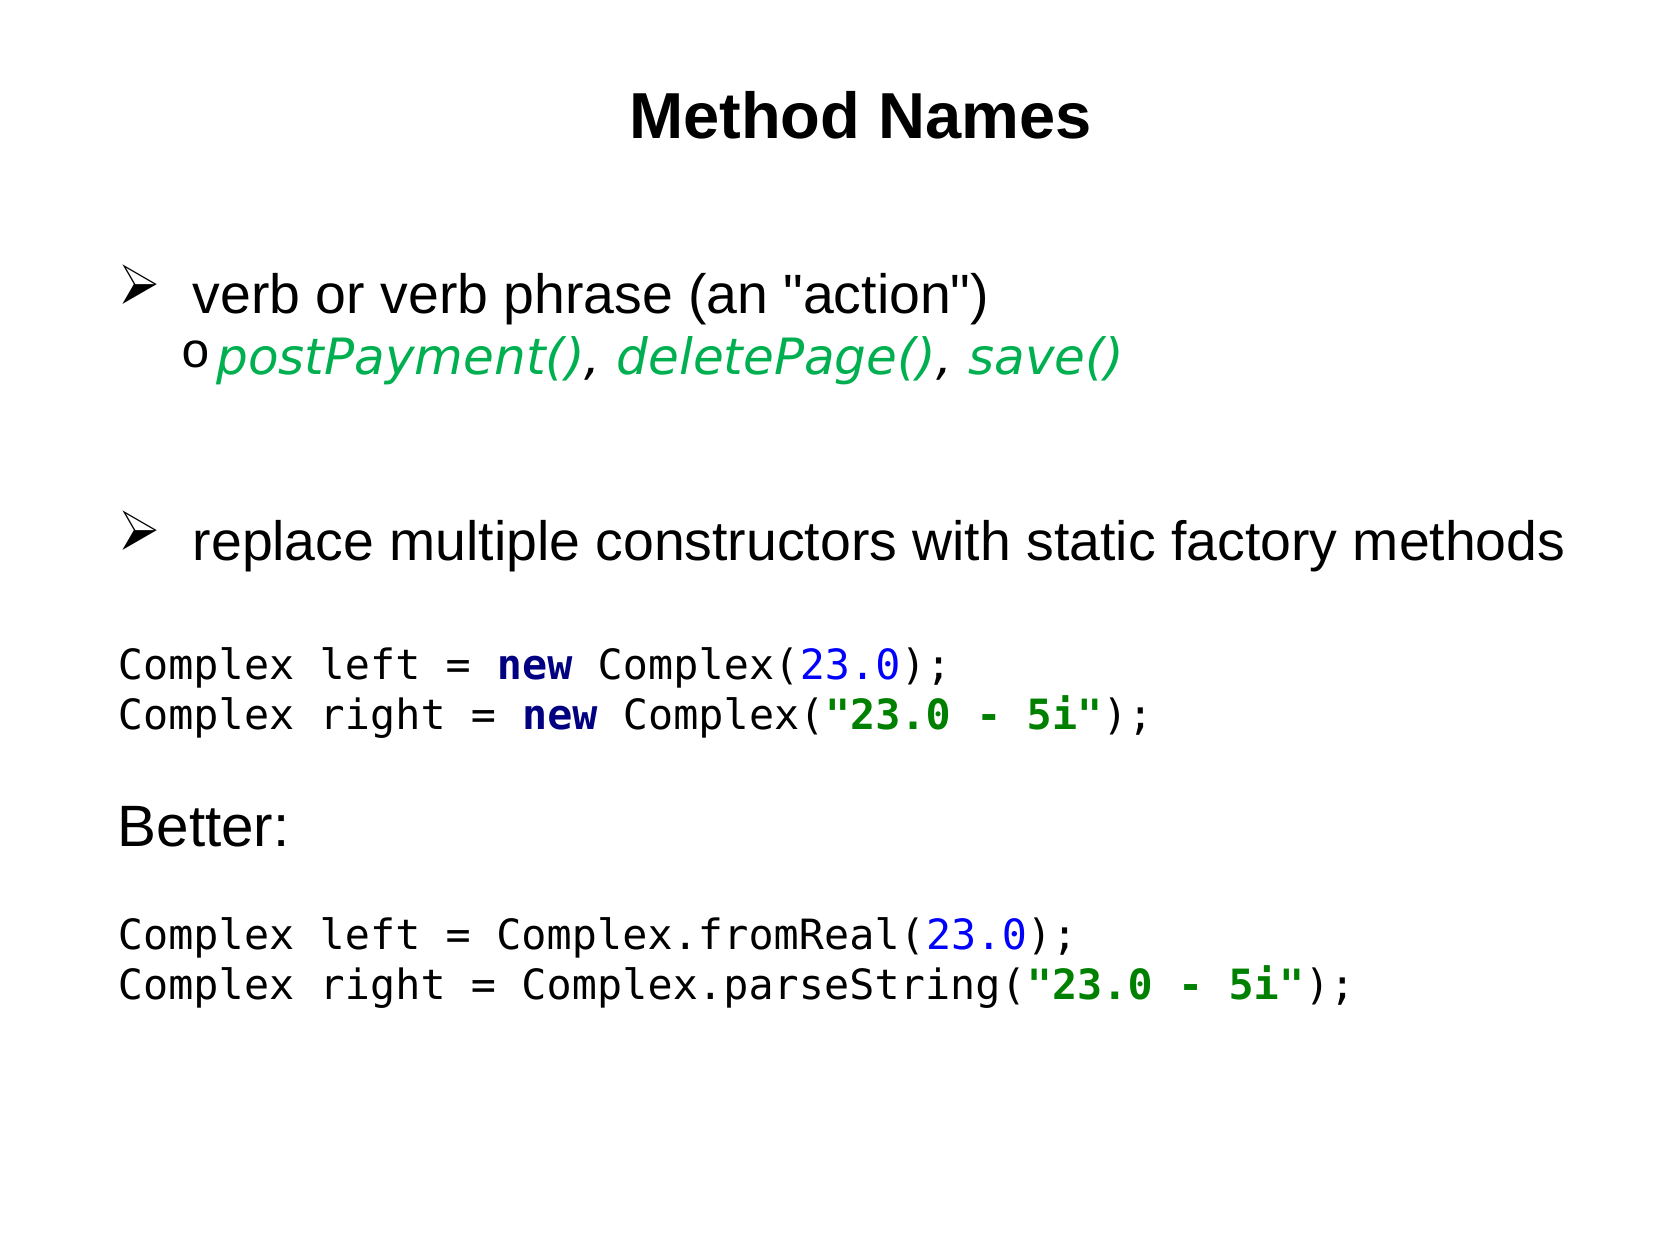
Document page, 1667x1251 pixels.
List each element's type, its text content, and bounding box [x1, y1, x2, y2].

title Method Names [153, 51, 1569, 198]
list verb or verb phrase (an "action") postPayment(), deletePage(), save() replace multiple constructors with static factory methods Complex left = new Complex(23.0); Complex right = new Complex("23.0 - 5i"); Better: Complex left = Complex.fromReal(23.0); Complex right = Complex.parseString("23.0 - 5i"); [85, 251, 1603, 1112]
